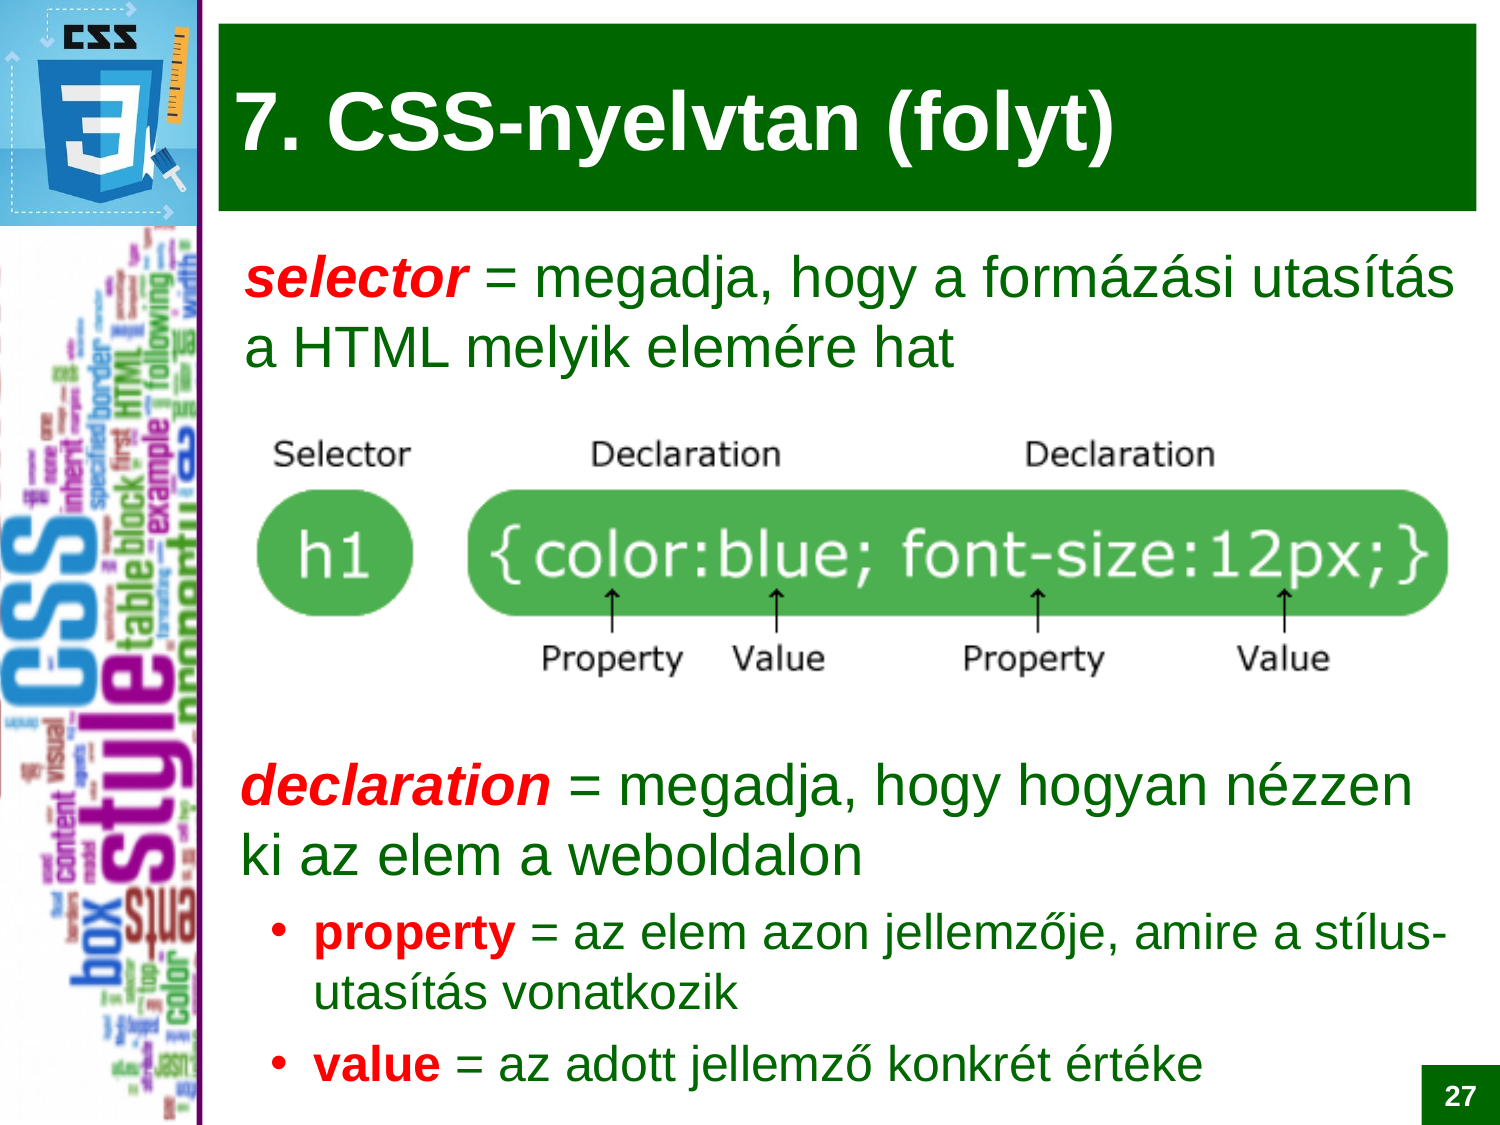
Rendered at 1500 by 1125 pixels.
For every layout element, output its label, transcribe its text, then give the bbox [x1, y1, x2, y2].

list selector = megadja, hogy a formázási utasítás a HTML melyik elemére hat [229, 231, 1482, 398]
picture [0, 0, 197, 1125]
slide_number 27 [1421, 1065, 1500, 1125]
title 7. CSS-nyelvtan (folyt) [218, 23, 1477, 212]
text_box declaration = megadja, hogy hogyan nézzen ki az elem a weboldalon property = az elem azon jellemzője, amire a stílus-utasítás vonatkozik value = az adott jellemző konkrét értéke [225, 739, 1478, 1106]
picture [242, 419, 1466, 699]
